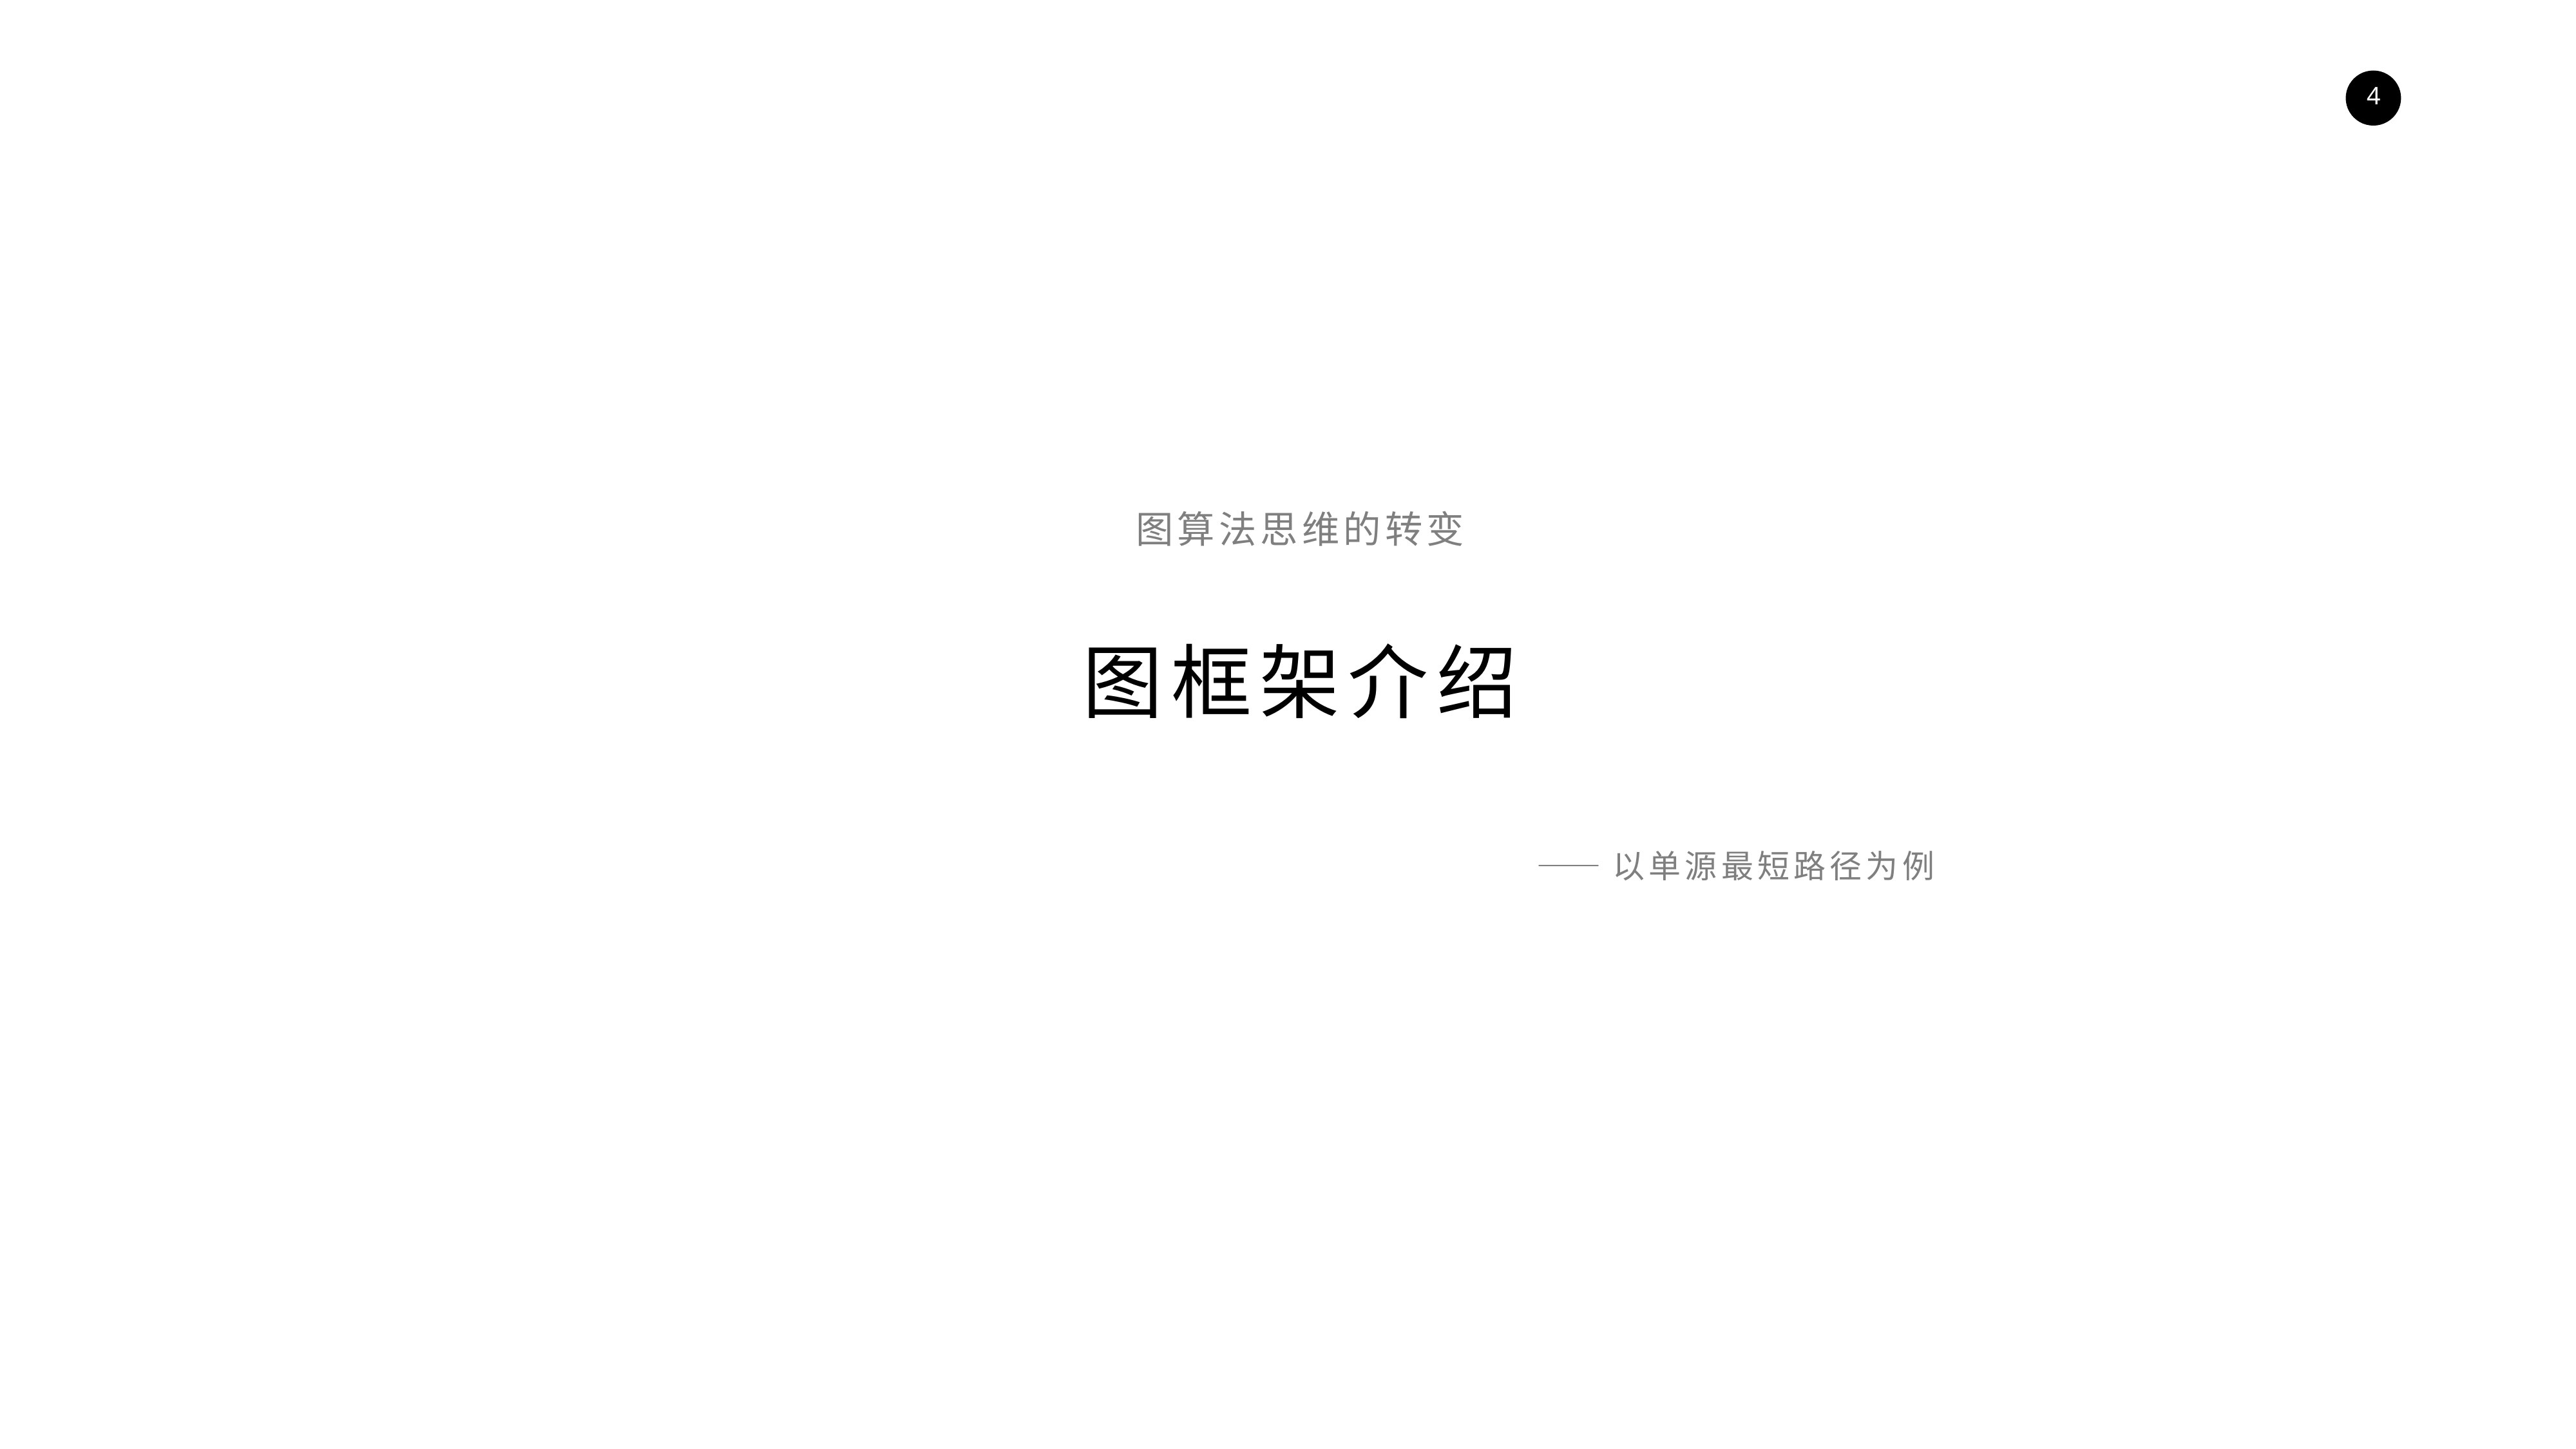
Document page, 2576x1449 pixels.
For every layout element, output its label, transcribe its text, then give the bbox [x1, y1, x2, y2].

text_box ——以单源最短路径为例 [1475, 822, 1996, 890]
text_box 图算法思维的转变 [1040, 478, 1560, 556]
text_box 图框架介绍 [949, 627, 1651, 733]
